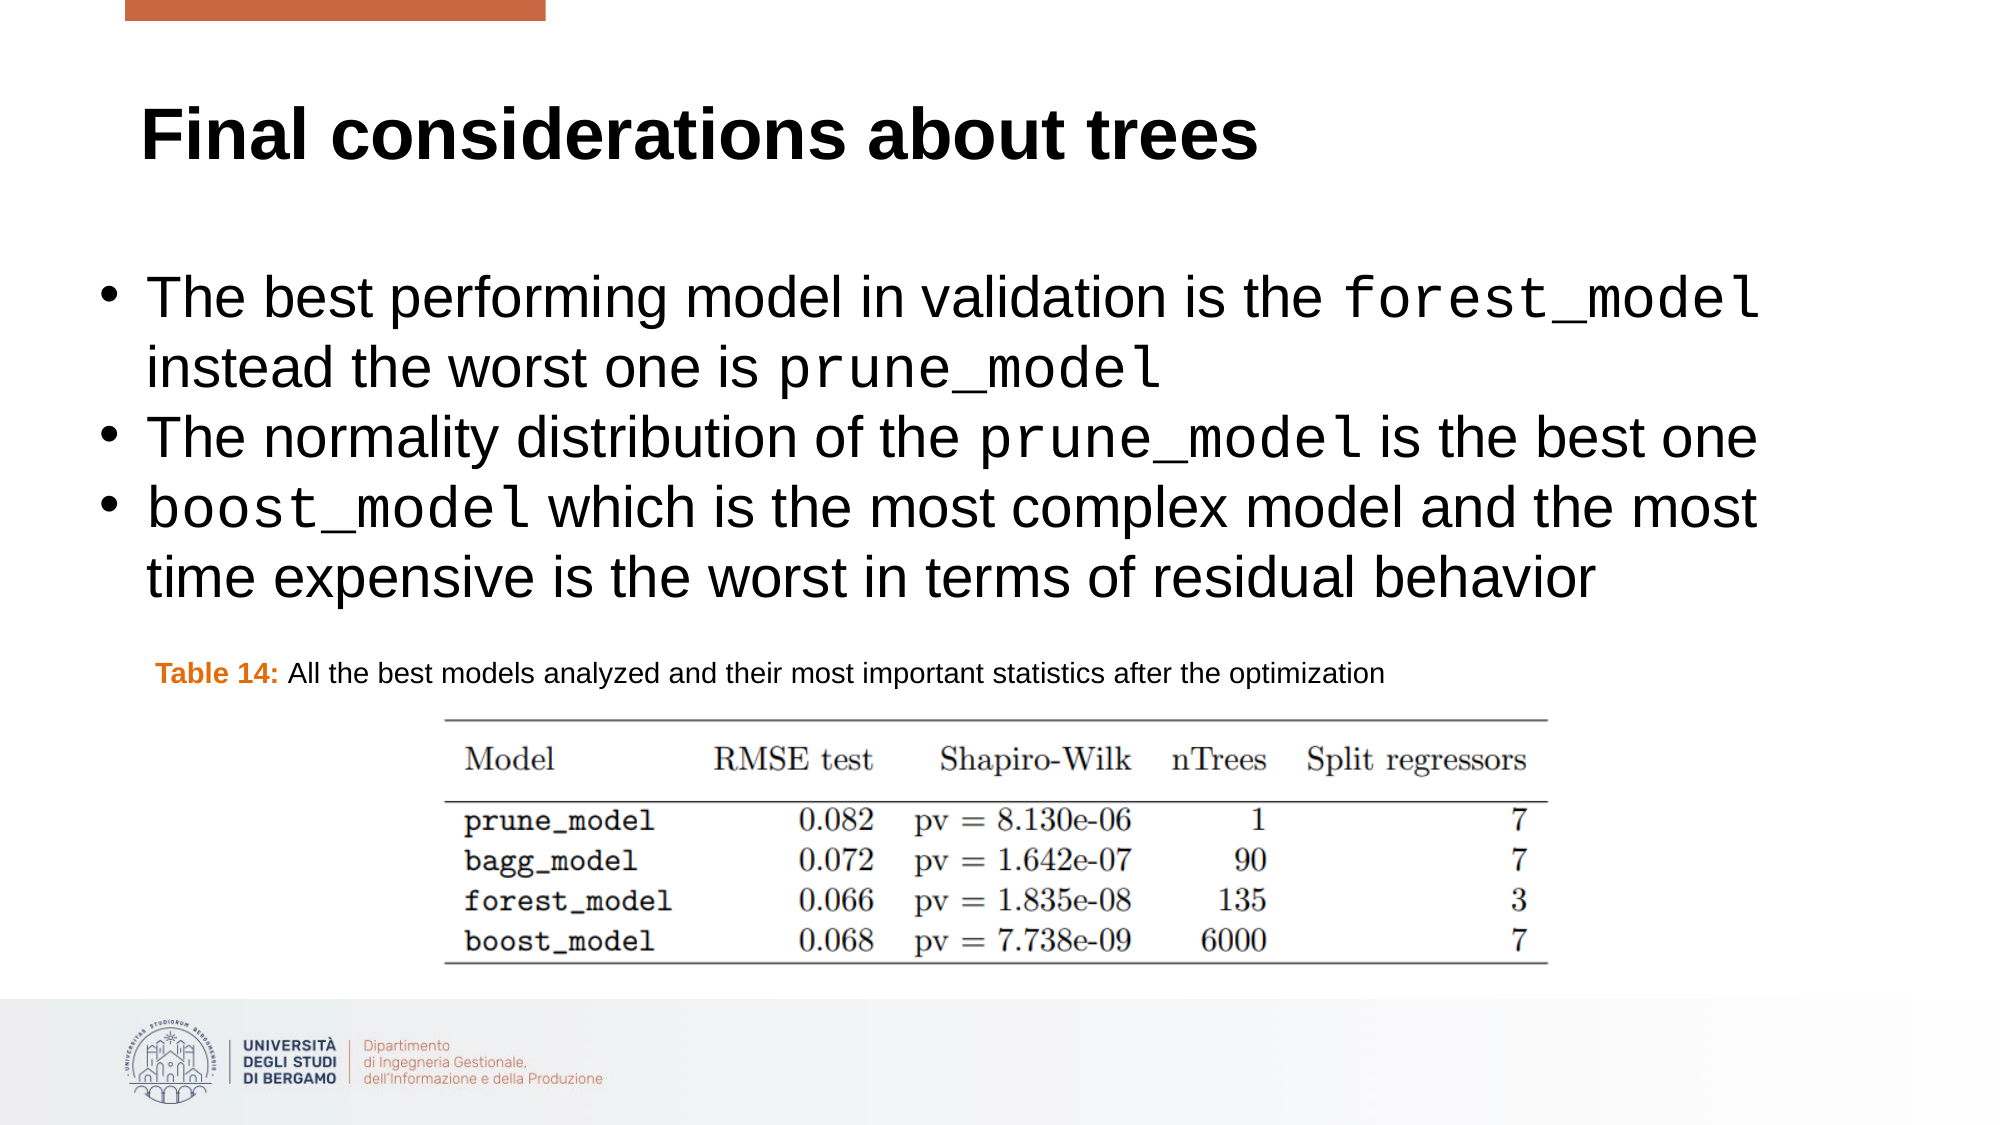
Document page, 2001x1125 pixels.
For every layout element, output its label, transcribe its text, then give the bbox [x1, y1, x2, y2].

picture [0, 999, 2000, 1125]
title Final considerations about trees [140, 86, 1860, 258]
picture [433, 712, 1567, 977]
text_box Table 14: All the best models analyzed and their most important statistics after the optimization [139, 646, 1925, 697]
list The best performing model in validation is the forest_model instead the worst one is prune_model The normality distribution of the prune_model is the best one boost_model which is the most complex model and the most time expensive is the worst in terms of residual behavior [99, 258, 1875, 897]
